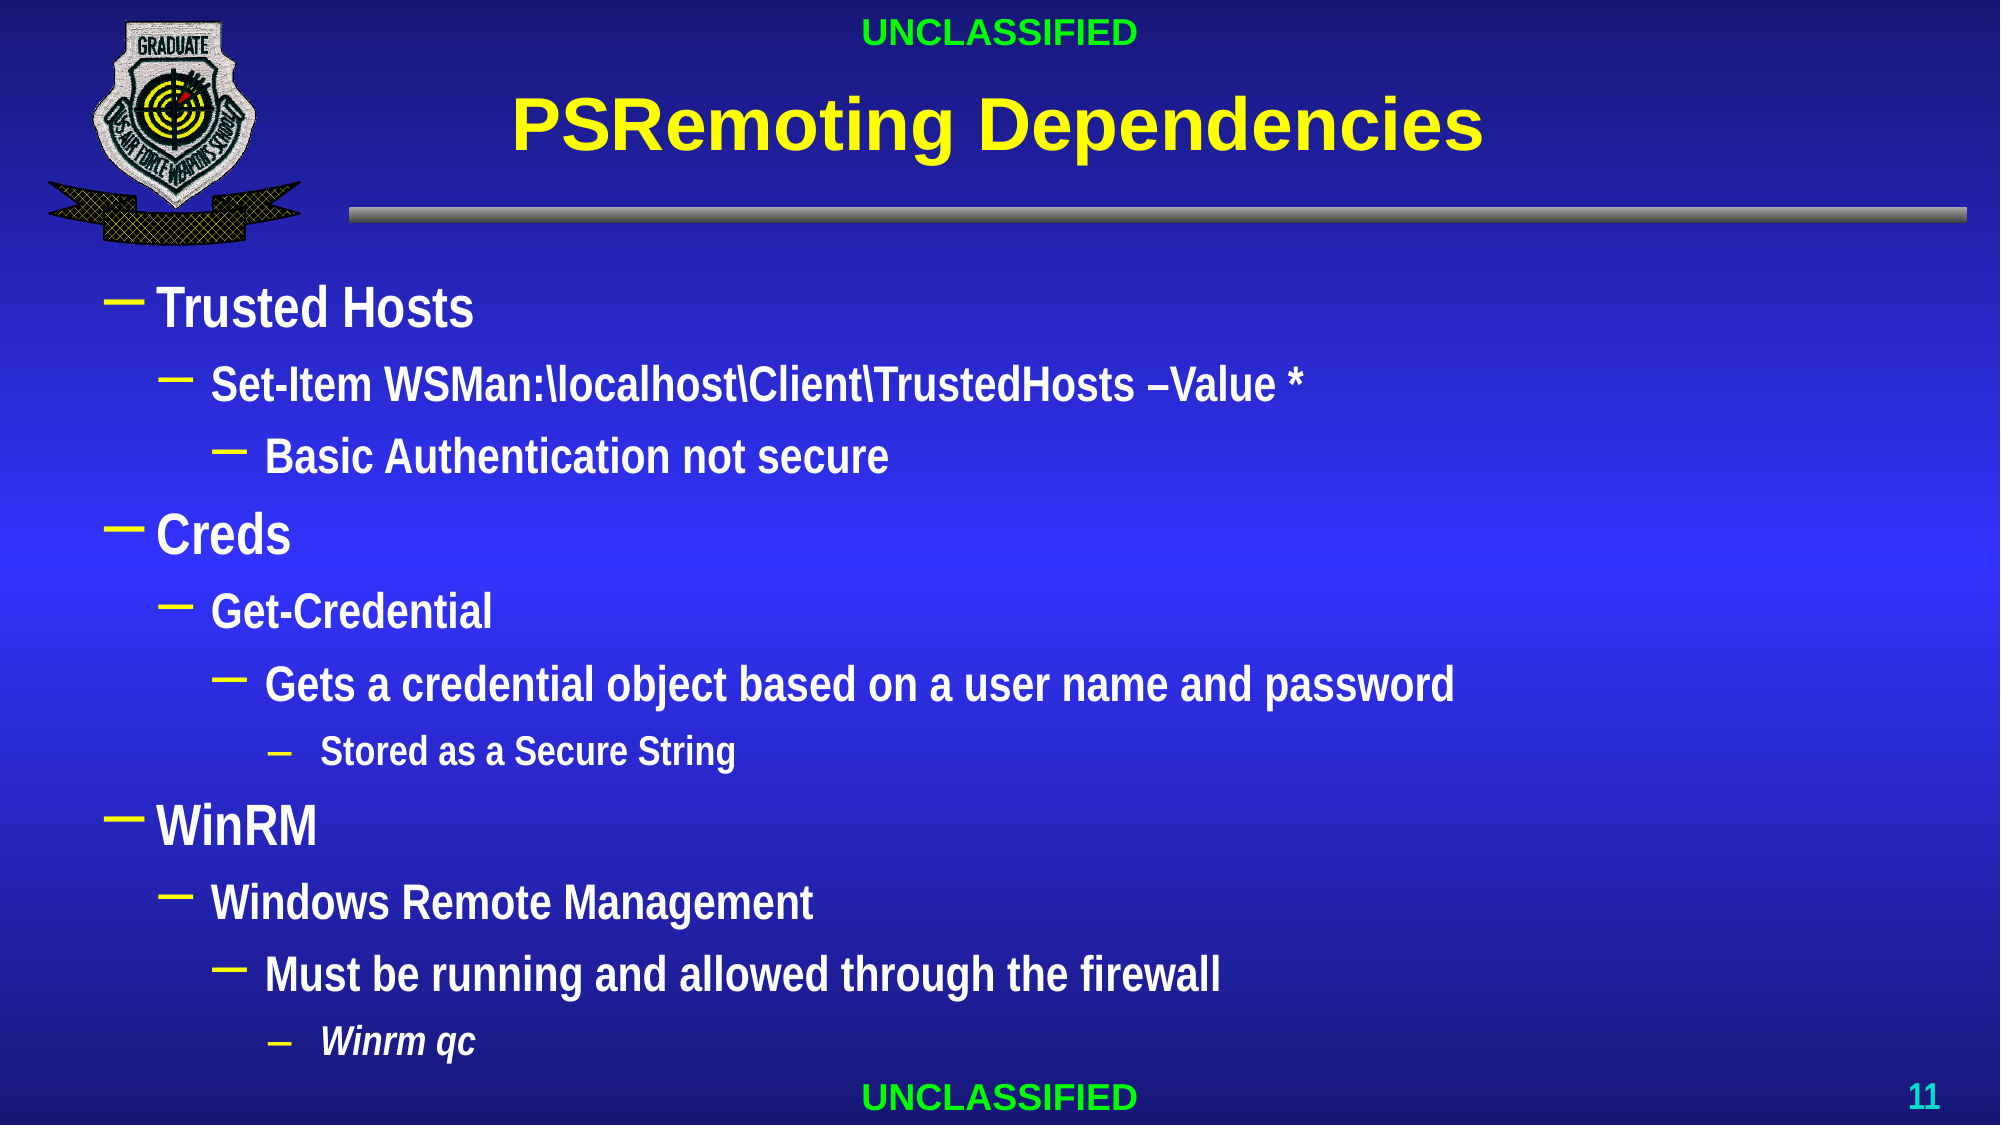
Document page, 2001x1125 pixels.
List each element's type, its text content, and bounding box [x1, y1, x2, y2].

list Trusted Hosts Set-Item WSMan:\localhost\Client\TrustedHosts –Value * Basic Authentication not secure Creds Get-Credential Gets a credential object based on a user name and password Stored as a Secure String WinRM Windows Remote Management Must be running and allowed through the firewall Winrm qc [88, 261, 1910, 1049]
title PSRemoting Dependencies [348, 32, 1648, 221]
picture [89, 16, 260, 211]
